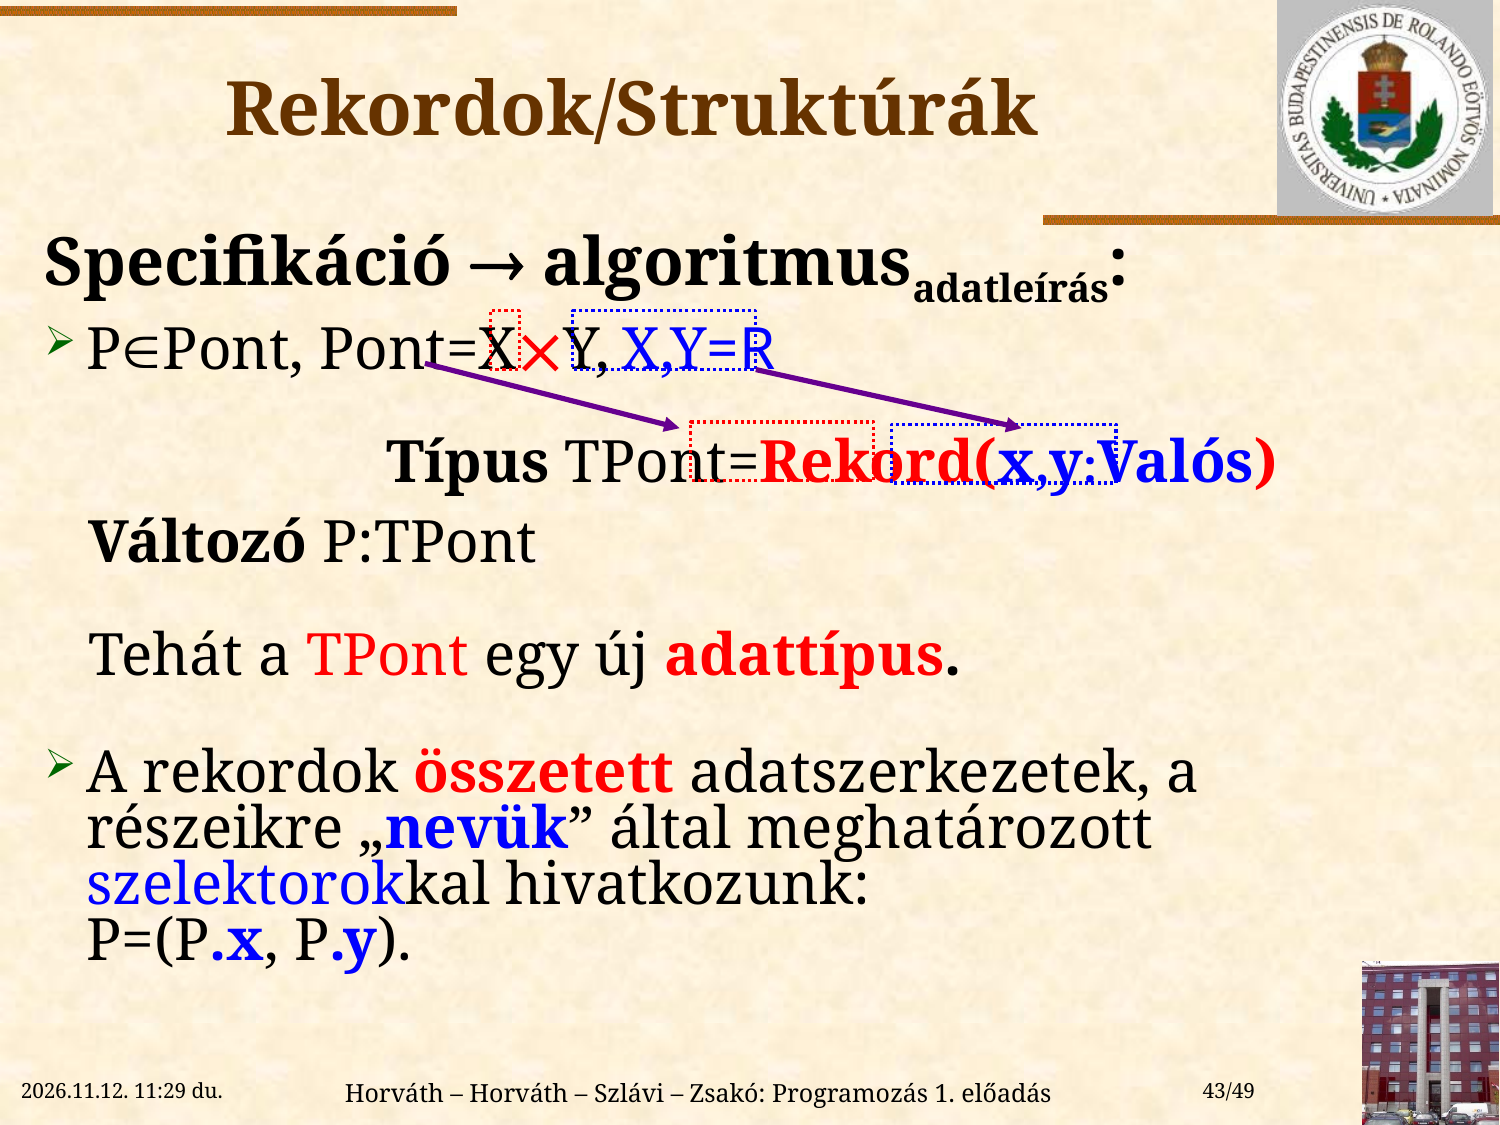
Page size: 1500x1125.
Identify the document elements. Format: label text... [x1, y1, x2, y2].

slide_number 43/49 [1079, 1070, 1270, 1125]
text_box [890, 422, 1118, 485]
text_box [424, 363, 680, 429]
text_box [488, 309, 522, 361]
title Rekordok/Struktúrák [29, 14, 1235, 197]
text_box [571, 309, 758, 372]
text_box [755, 369, 1022, 429]
list Specifikáció  algoritmusadatleírás: PPont, Pont=XY, X,Y=R Típus TPont=Rekord(x,y:Valós) Változó P:TPont Tehát a TPont egy új adattípus. A rekordok összetett adatszerkezetek, a részeikre „nevük” által meghatározott szelektorokkal hivatkozunk: P=(P.x, P.y). [29, 220, 1471, 1000]
footer Horváth – Horváth – Szlávi – Zsakó: Programozás 1. előadás [318, 1070, 1079, 1125]
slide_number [5, 1070, 318, 1125]
text_box [689, 420, 876, 483]
picture [0, 0, 1500, 1125]
